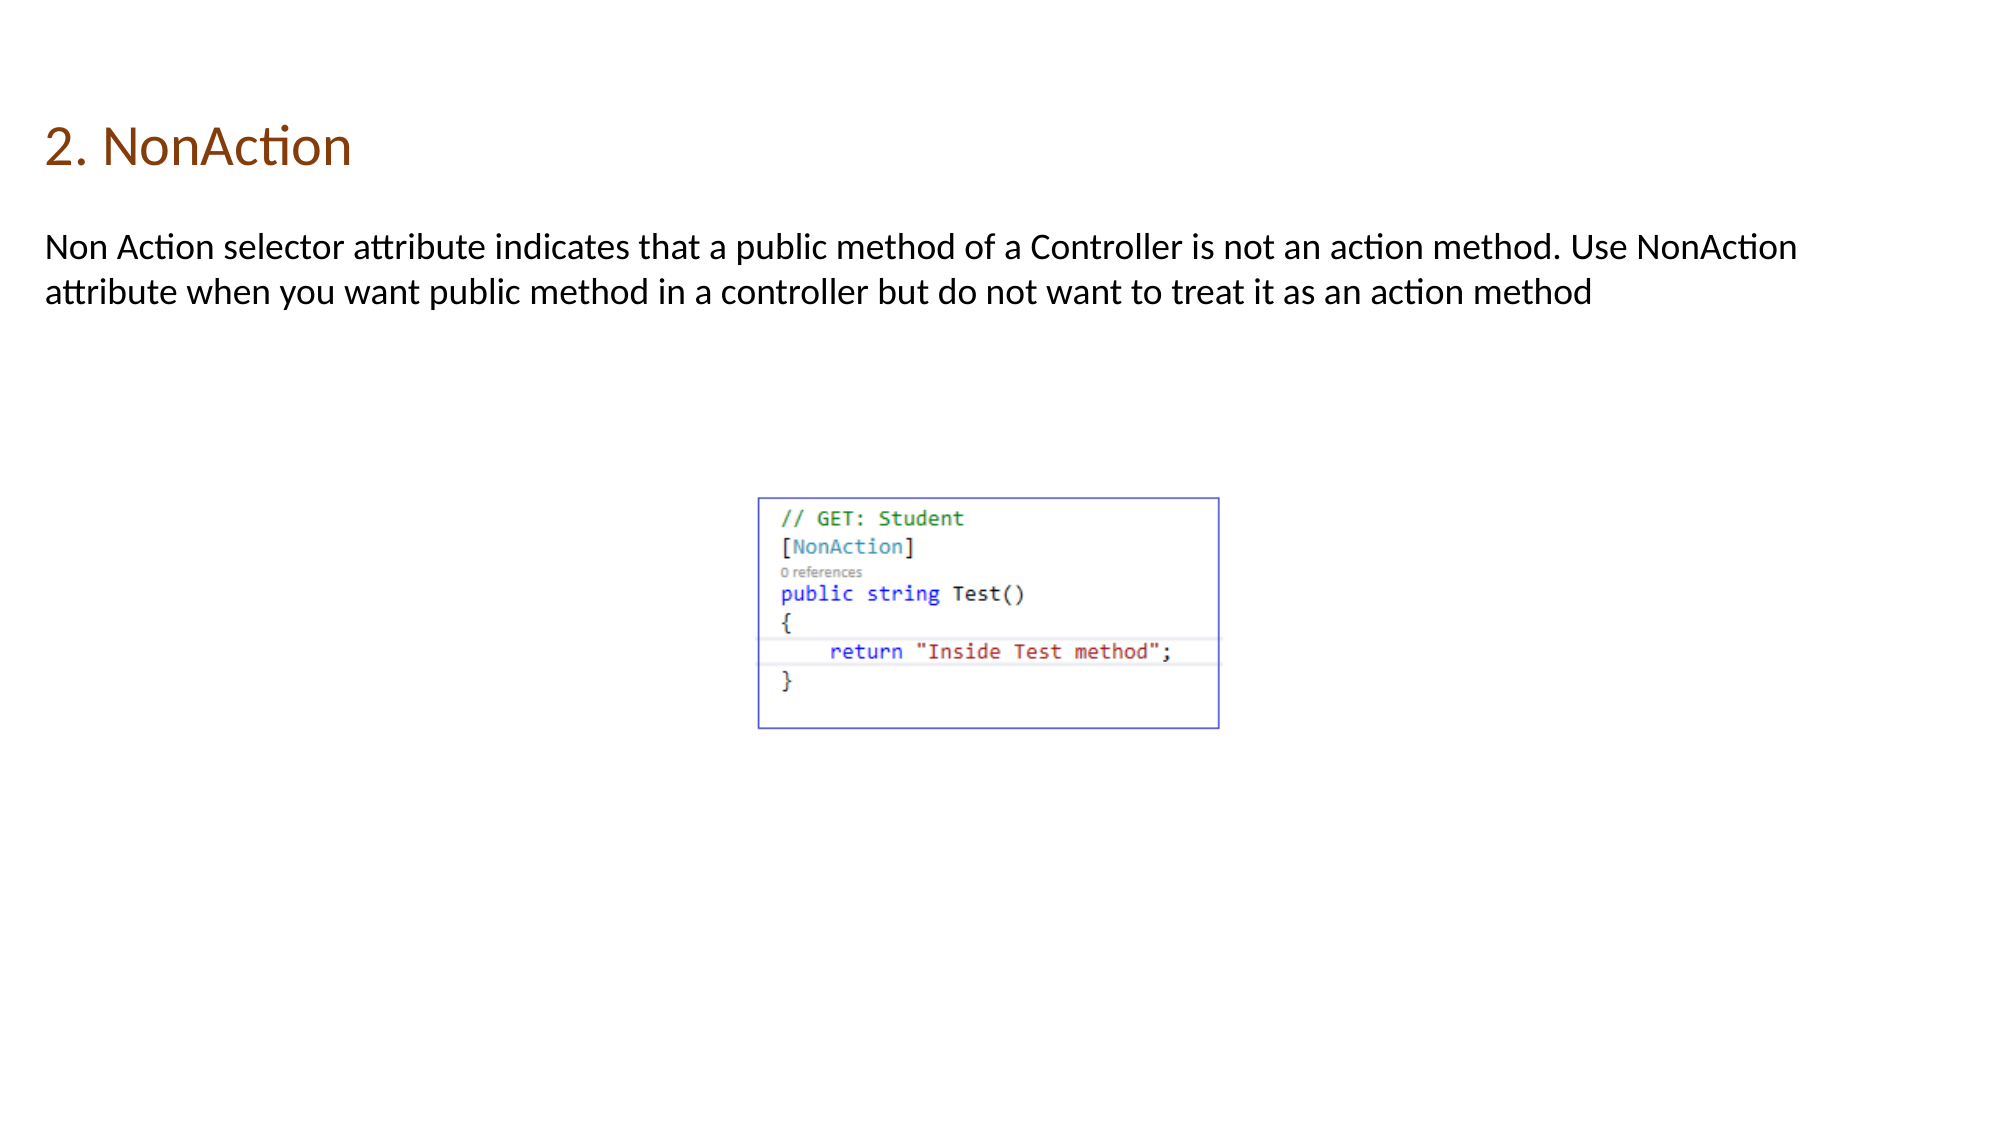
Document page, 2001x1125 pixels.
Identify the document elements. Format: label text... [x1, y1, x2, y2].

picture [755, 496, 1223, 734]
text_box 2. NonAction Non Action selector attribute indicates that a public method of a Controller is not an action method. Use NonAction attribute when you want public method in a controller but do not want to treat it as an action method [29, 54, 1948, 860]
